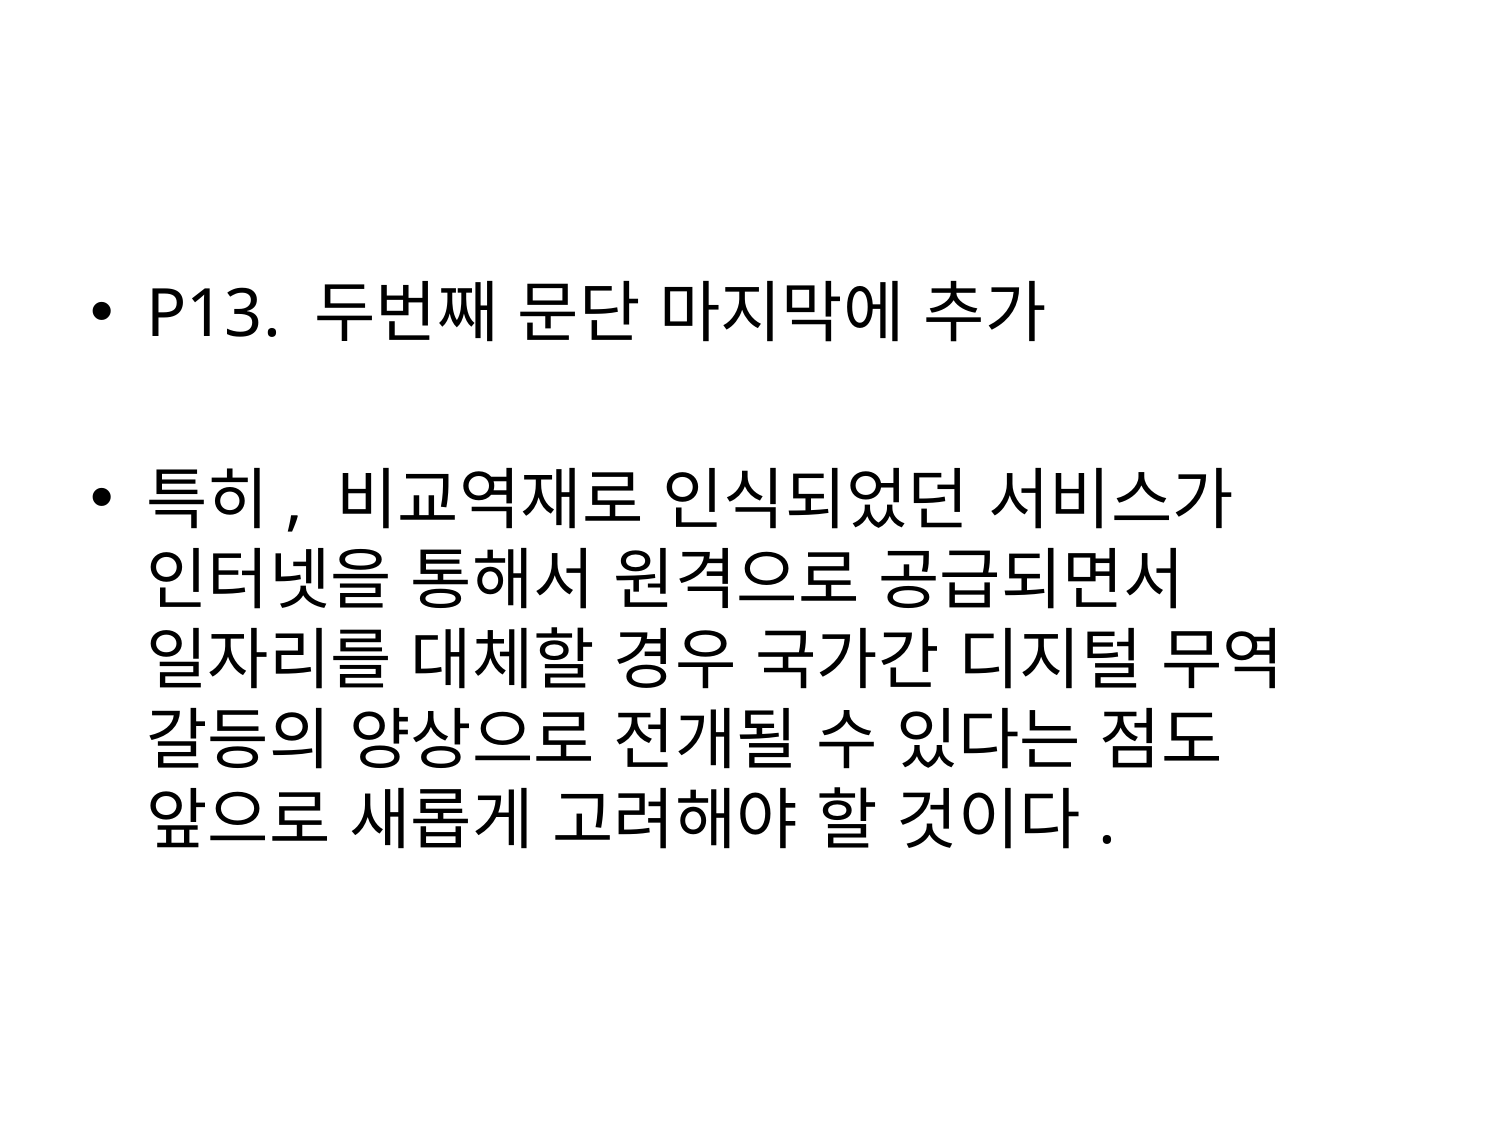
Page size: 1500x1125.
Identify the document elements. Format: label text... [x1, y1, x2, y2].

list P13. 두번째 문단 마지막에 추가 특히, 비교역재로 인식되었던 서비스가 인터넷을 통해서 원격으로 공급되면서 일자리를 대체할 경우 국가간 디지털 무역 갈등의 양상으로 전개될 수 있다는 점도 앞으로 새롭게 고려해야 할 것이다. [75, 262, 1425, 1005]
